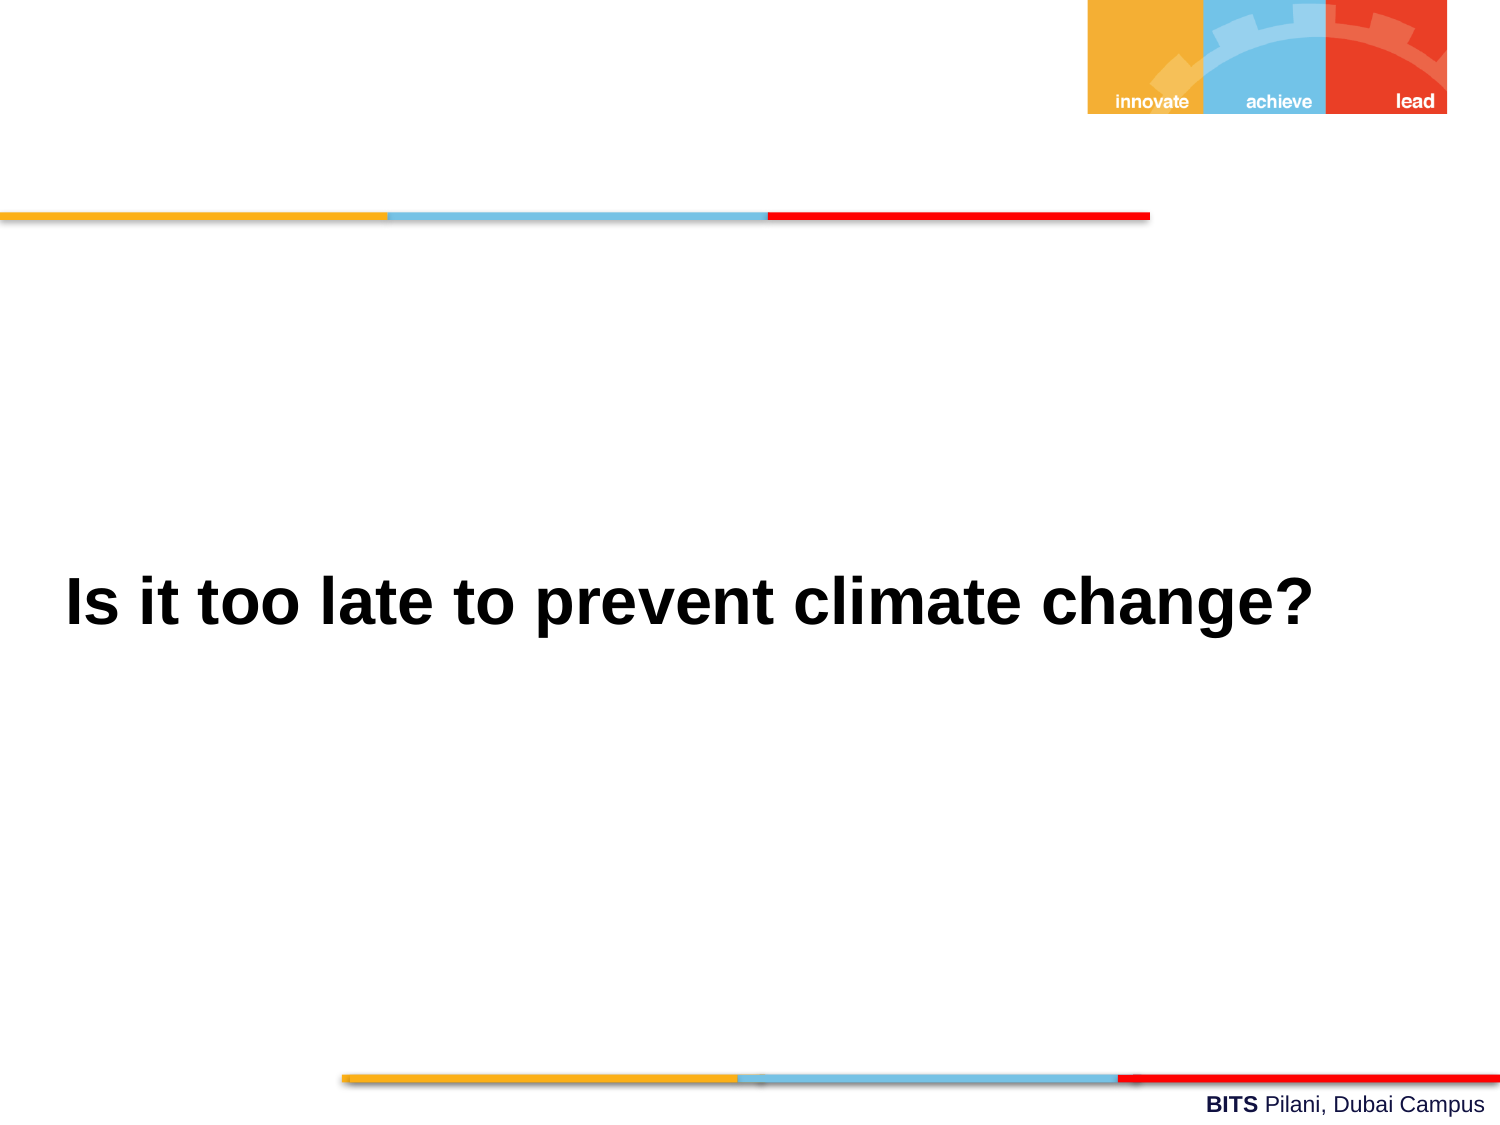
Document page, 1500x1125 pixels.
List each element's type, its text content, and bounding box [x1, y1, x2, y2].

picture [1087, 0, 1448, 114]
list Is it too late to prevent climate change? [50, 549, 1400, 988]
